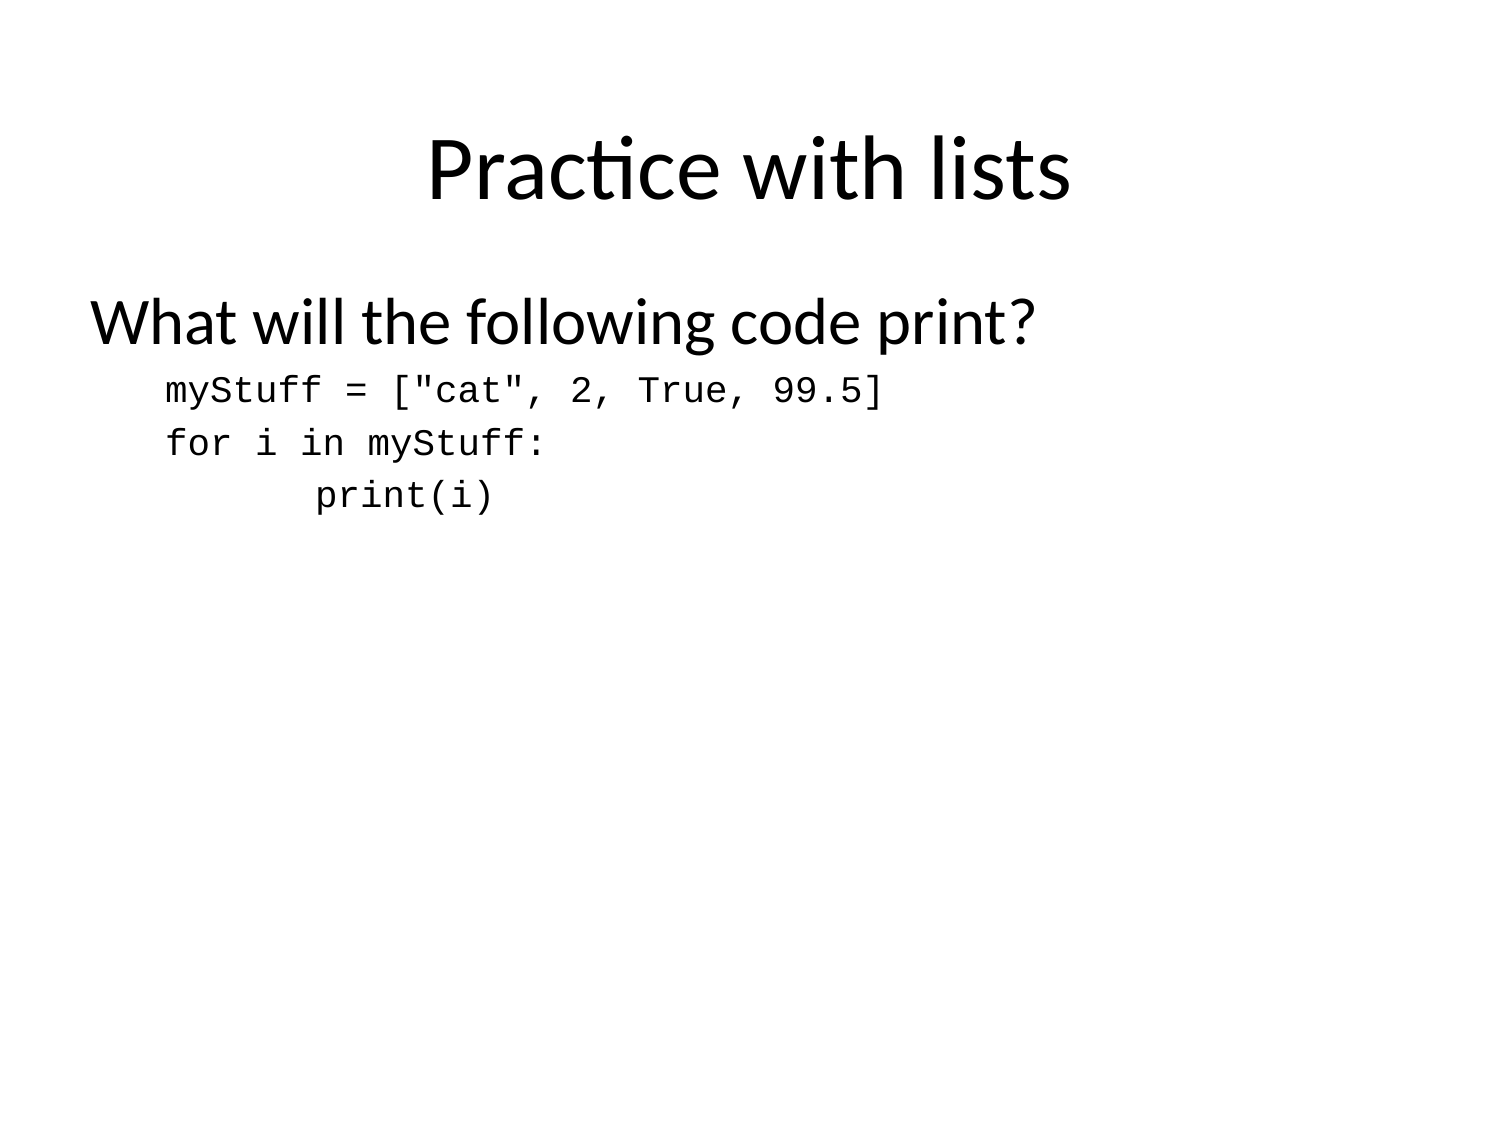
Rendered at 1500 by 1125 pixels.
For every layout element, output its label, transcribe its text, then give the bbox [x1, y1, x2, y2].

list What will the following code print? myStuff = ["cat", 2, True, 99.5] for i in myStuff: print(i) [75, 262, 1425, 1005]
title Practice with lists [75, 45, 1425, 233]
